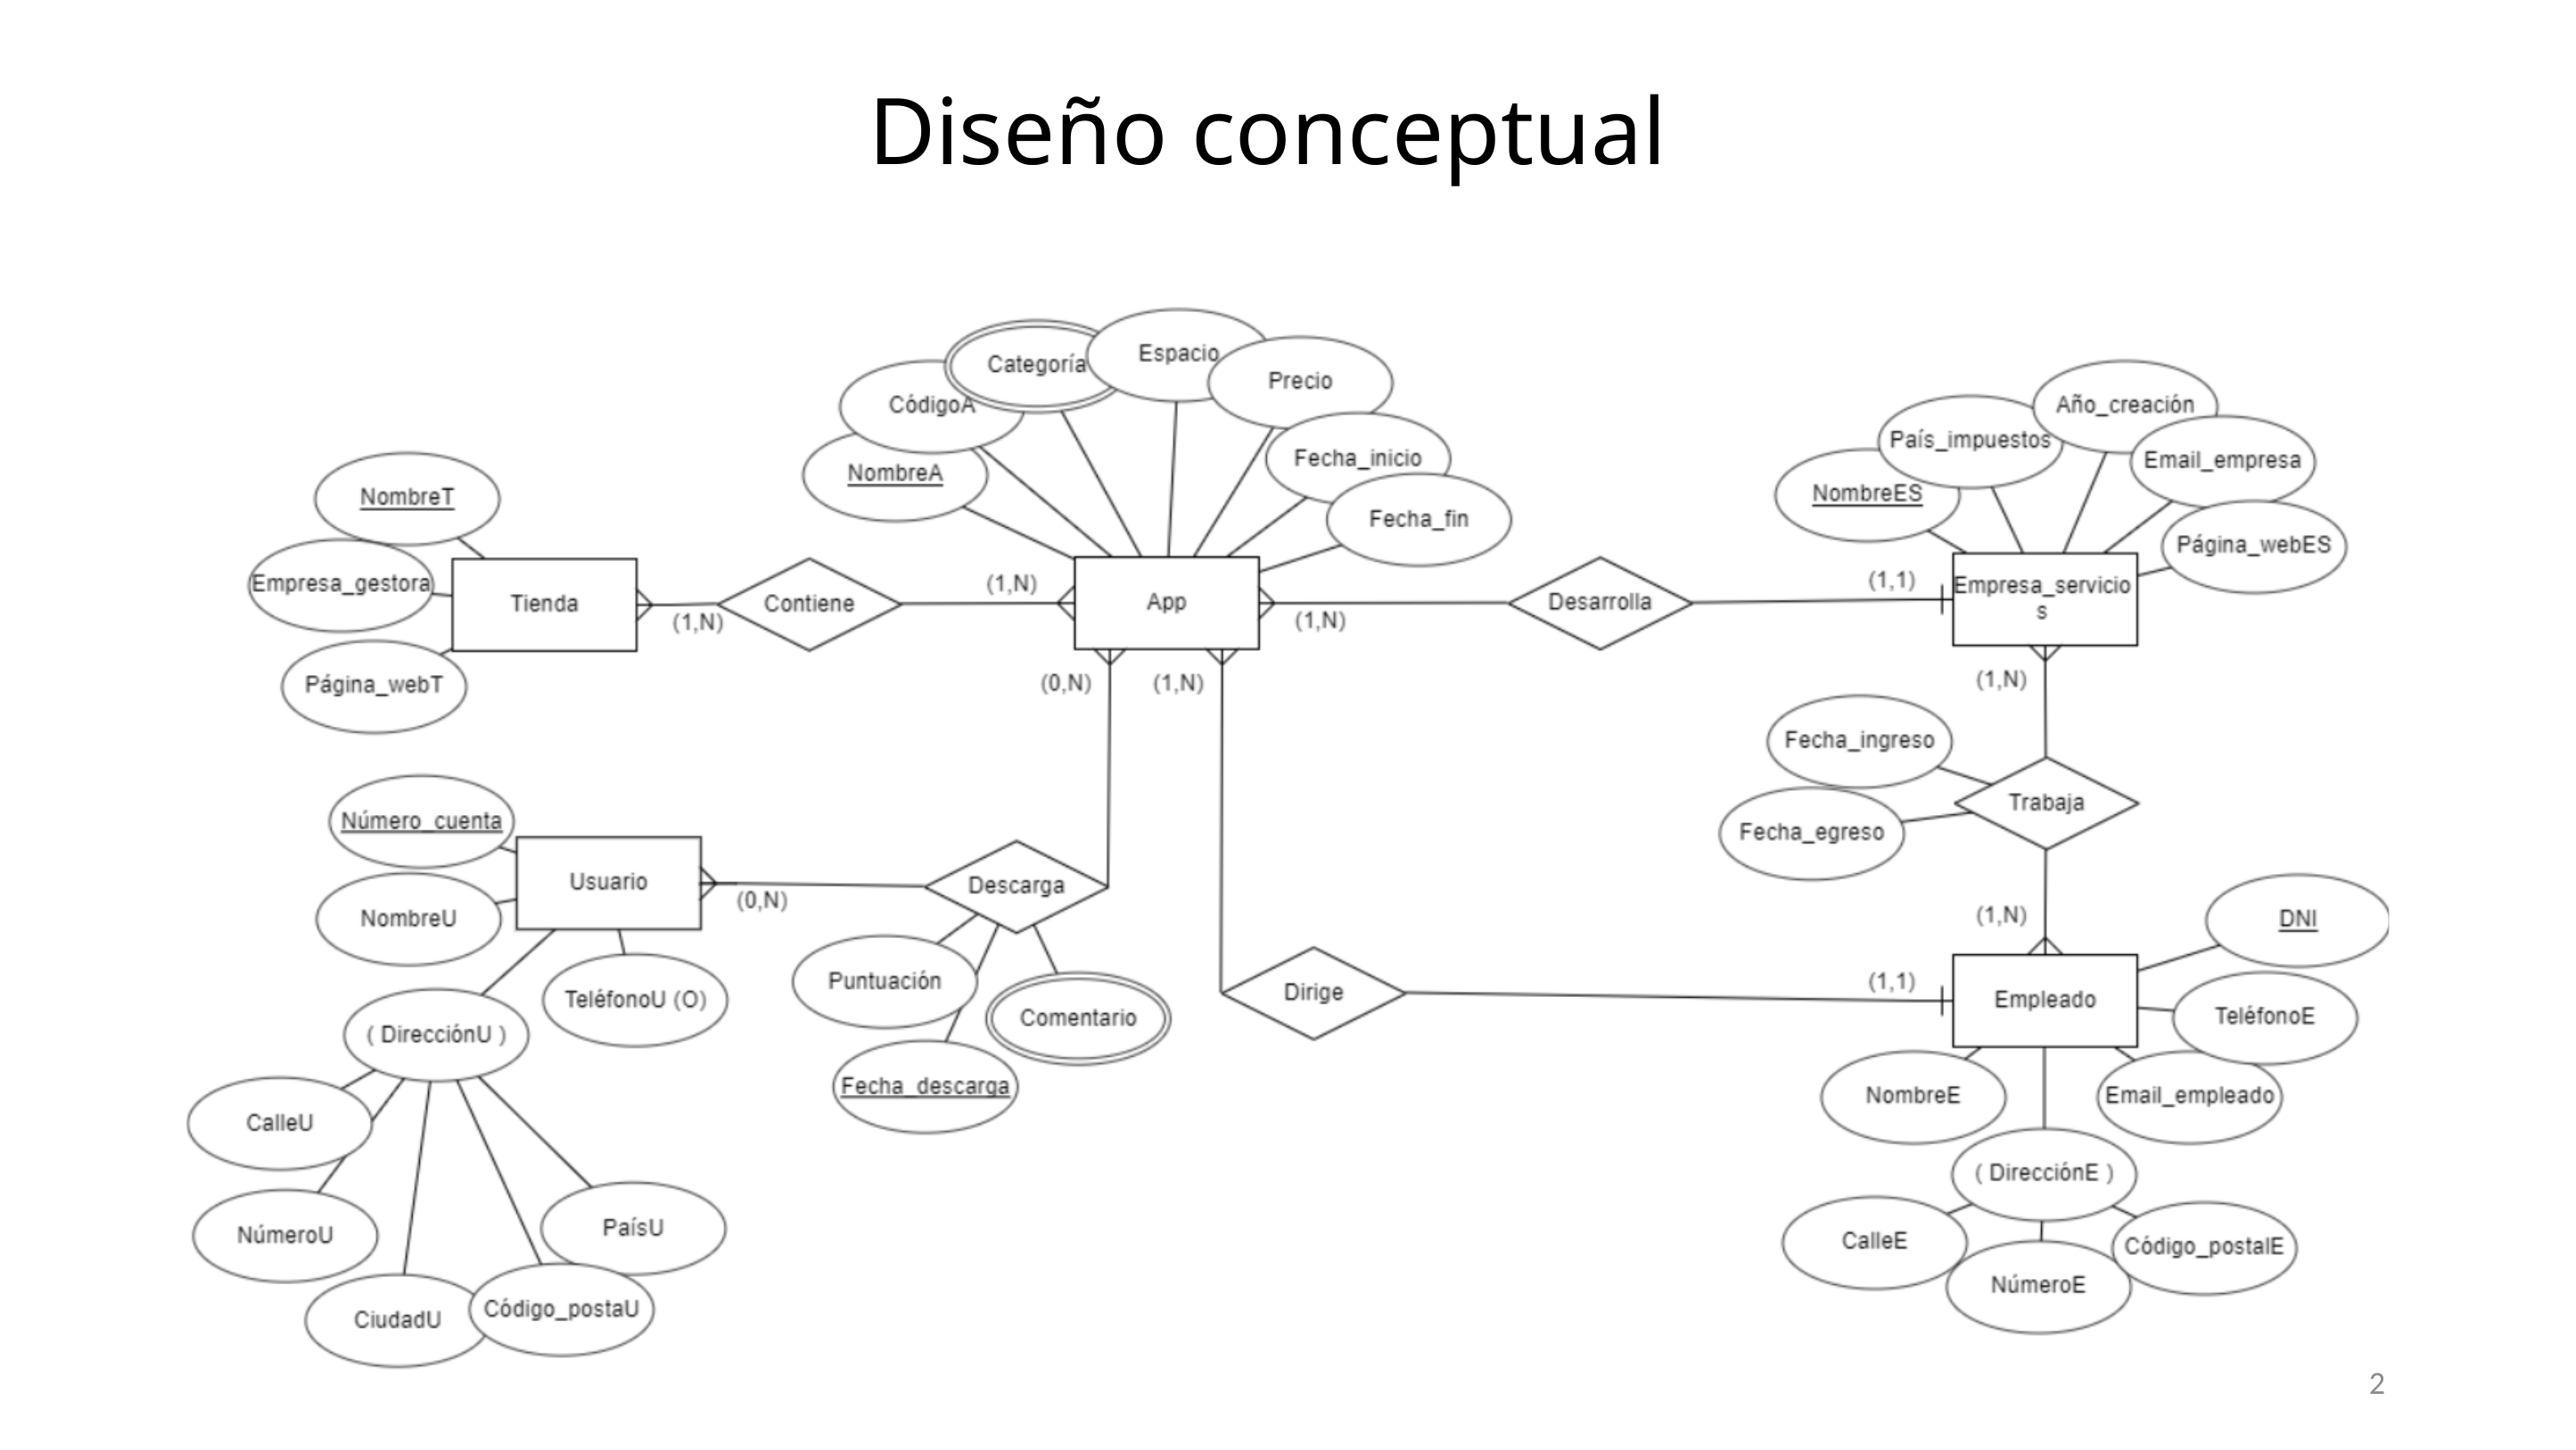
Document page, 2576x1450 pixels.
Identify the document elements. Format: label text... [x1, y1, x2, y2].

title Diseño conceptual [855, 77, 1721, 193]
picture [186, 307, 2390, 1372]
slide_number 2 [1819, 1343, 2399, 1421]
